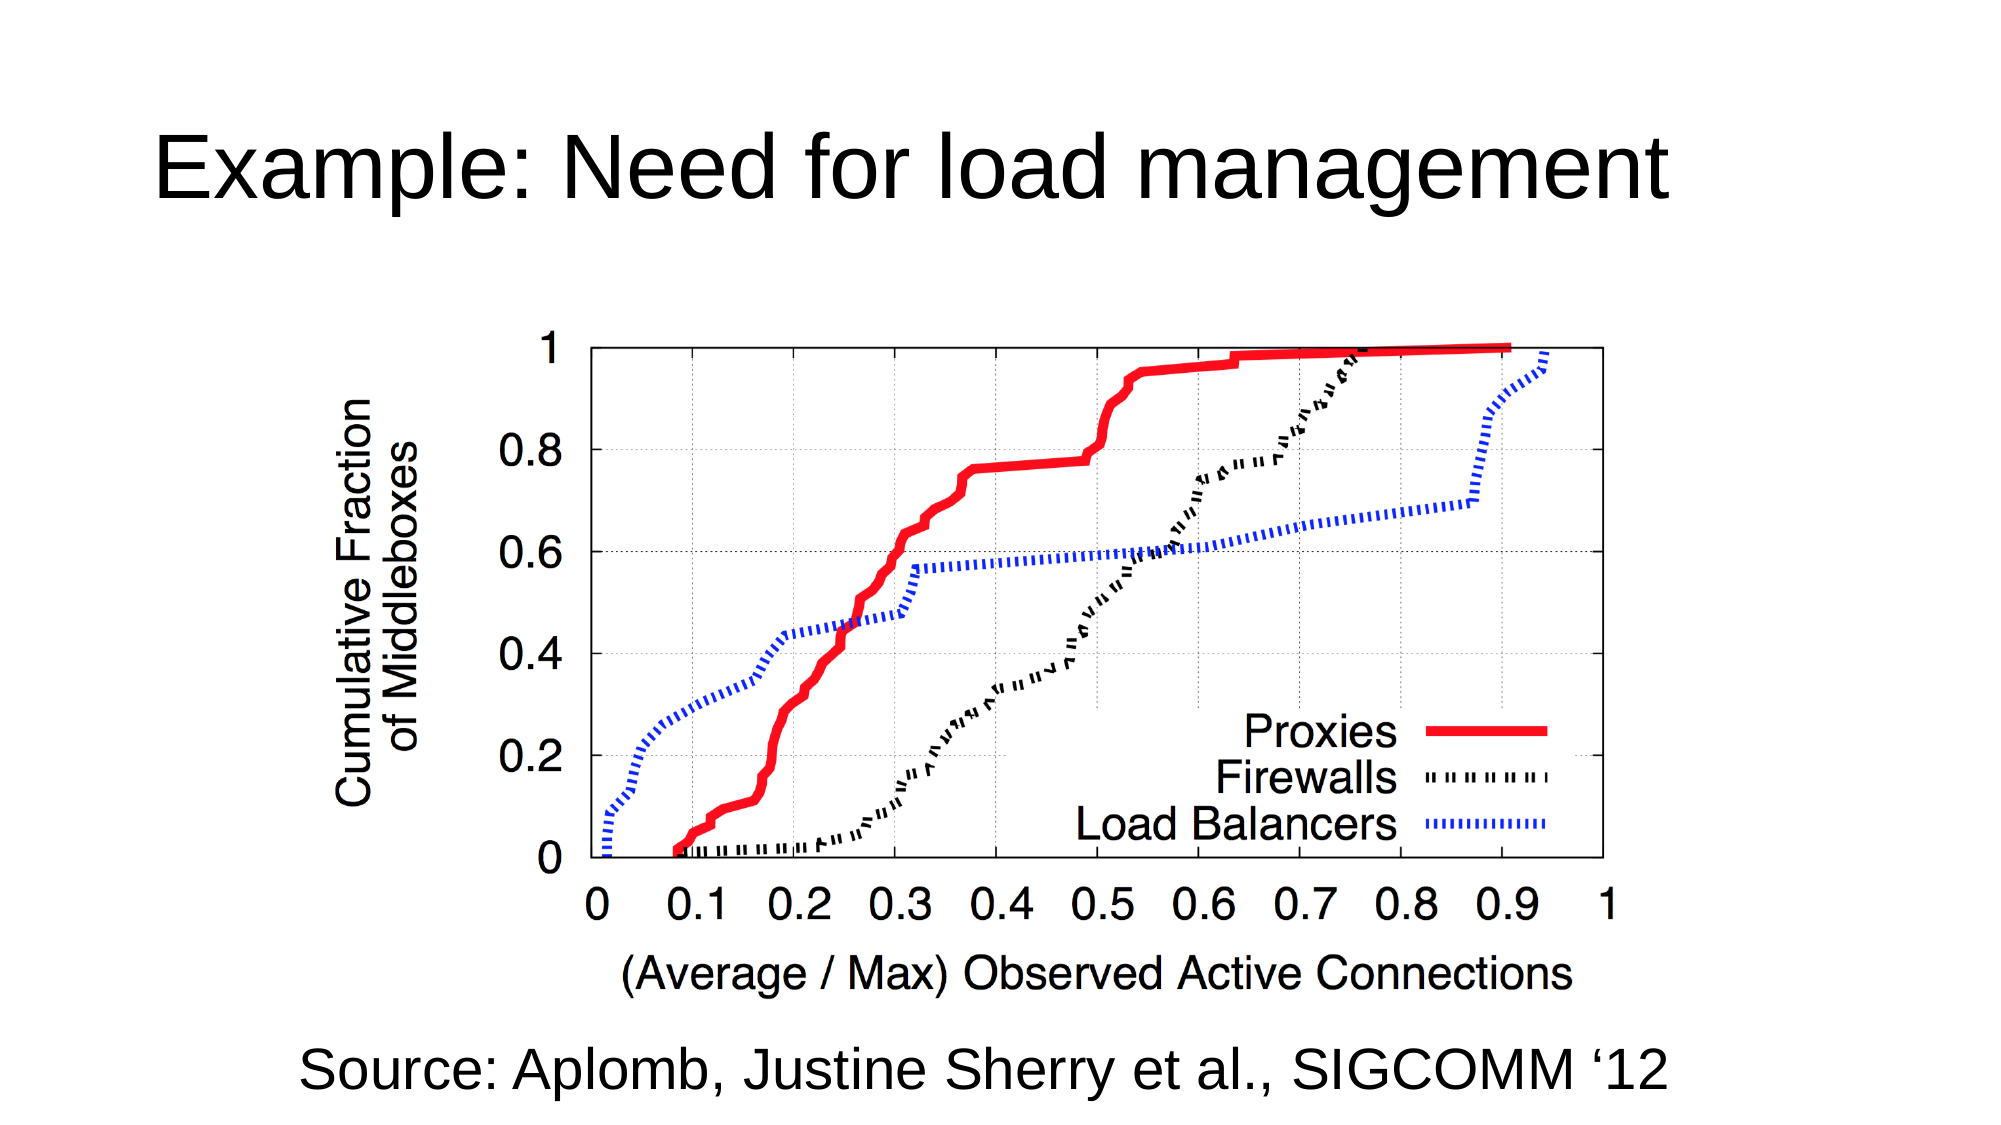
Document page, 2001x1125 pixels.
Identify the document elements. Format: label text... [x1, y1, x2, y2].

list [257, 315, 1664, 1030]
title Example: Need for load management [137, 59, 1863, 278]
text_box Source: Aplomb, Justine Sherry et al., SIGCOMM ‘12 [284, 1024, 1716, 1109]
